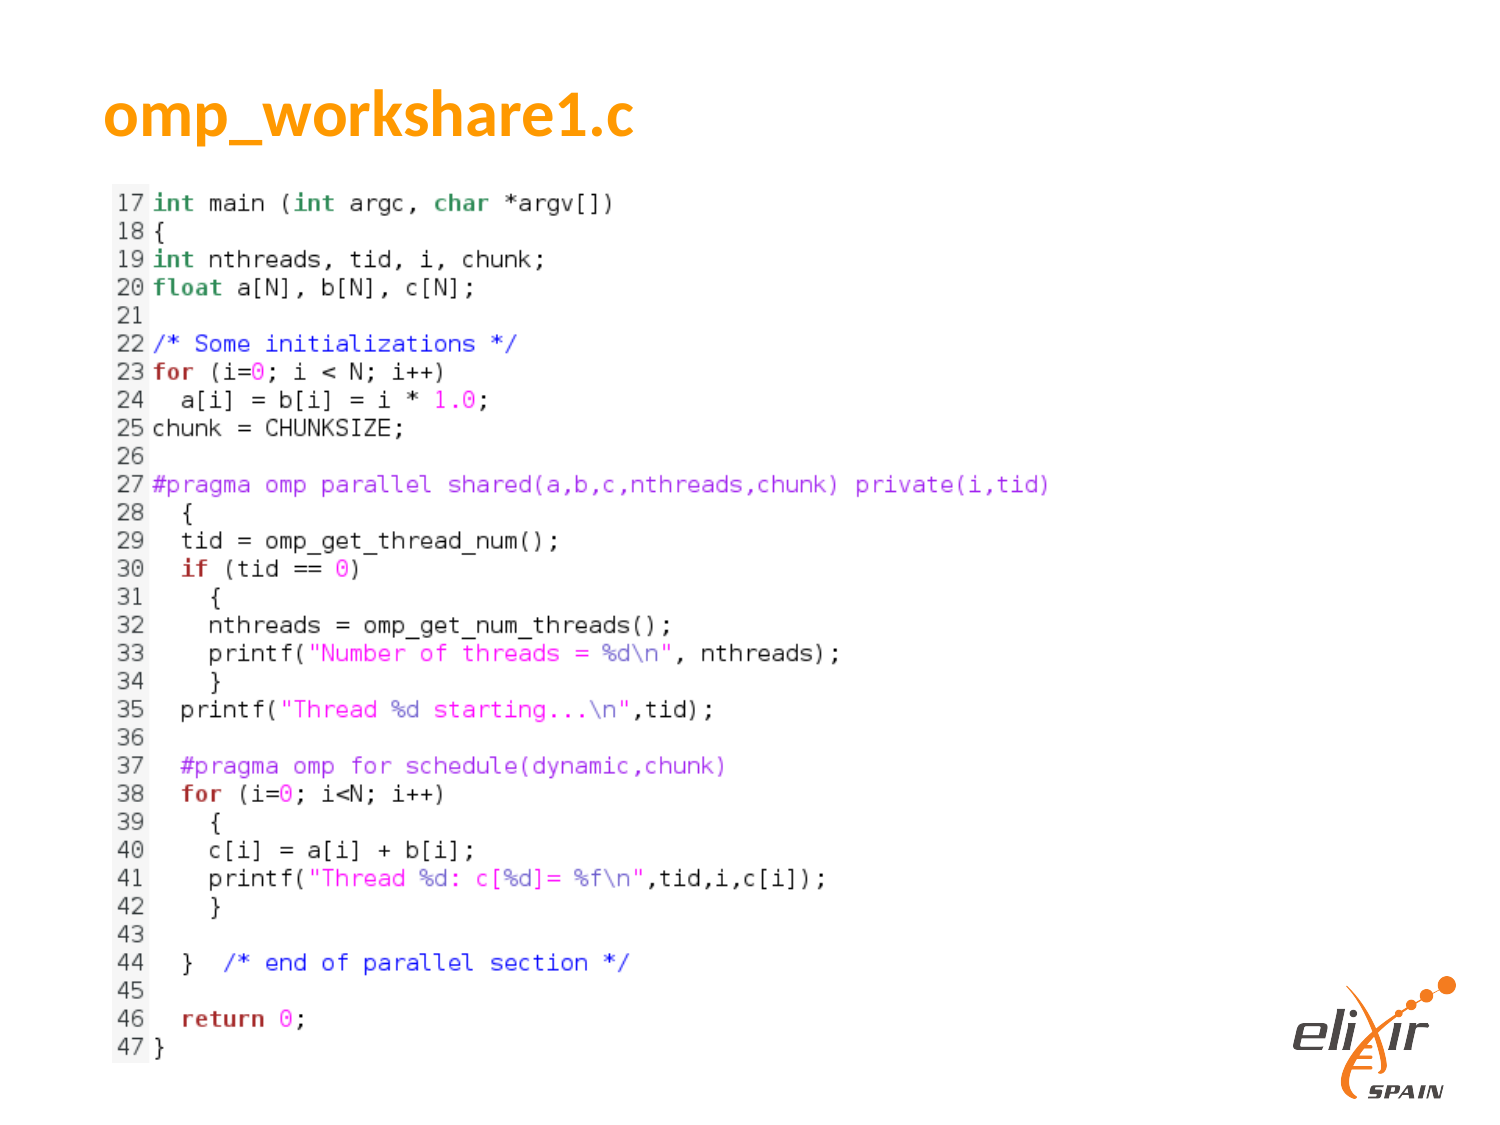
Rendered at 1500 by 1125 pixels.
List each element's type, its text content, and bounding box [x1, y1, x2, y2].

picture [111, 184, 1060, 1064]
picture [1293, 976, 1456, 1099]
title omp_workshare1.c [88, 54, 1426, 161]
